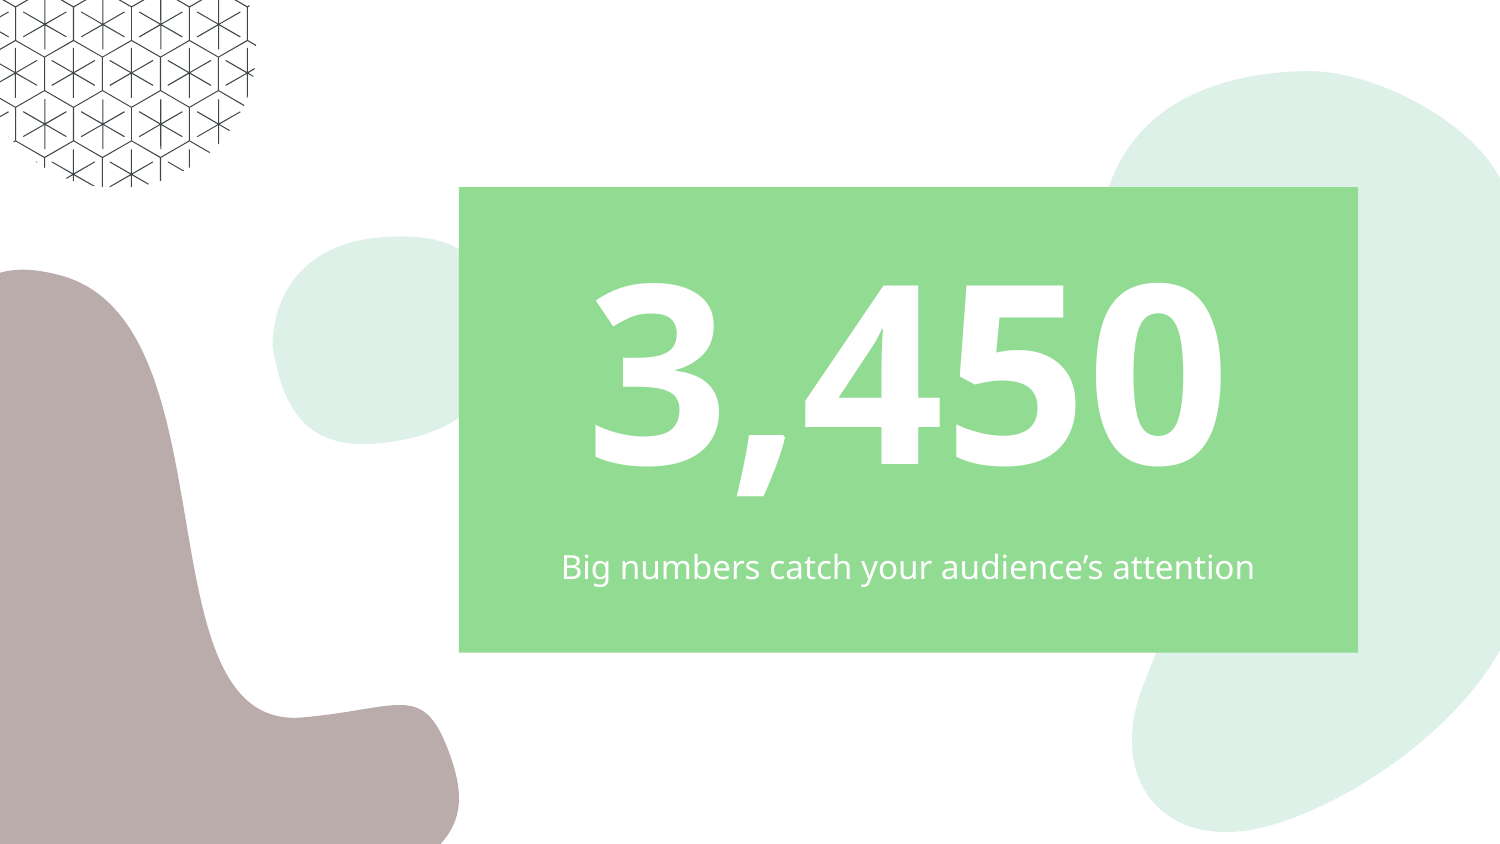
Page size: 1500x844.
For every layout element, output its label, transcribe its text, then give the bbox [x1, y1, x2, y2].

text_box [458, 187, 1359, 653]
list Big numbers catch your audience’s attention [486, 530, 1331, 604]
title 3,450 [486, 236, 1331, 530]
